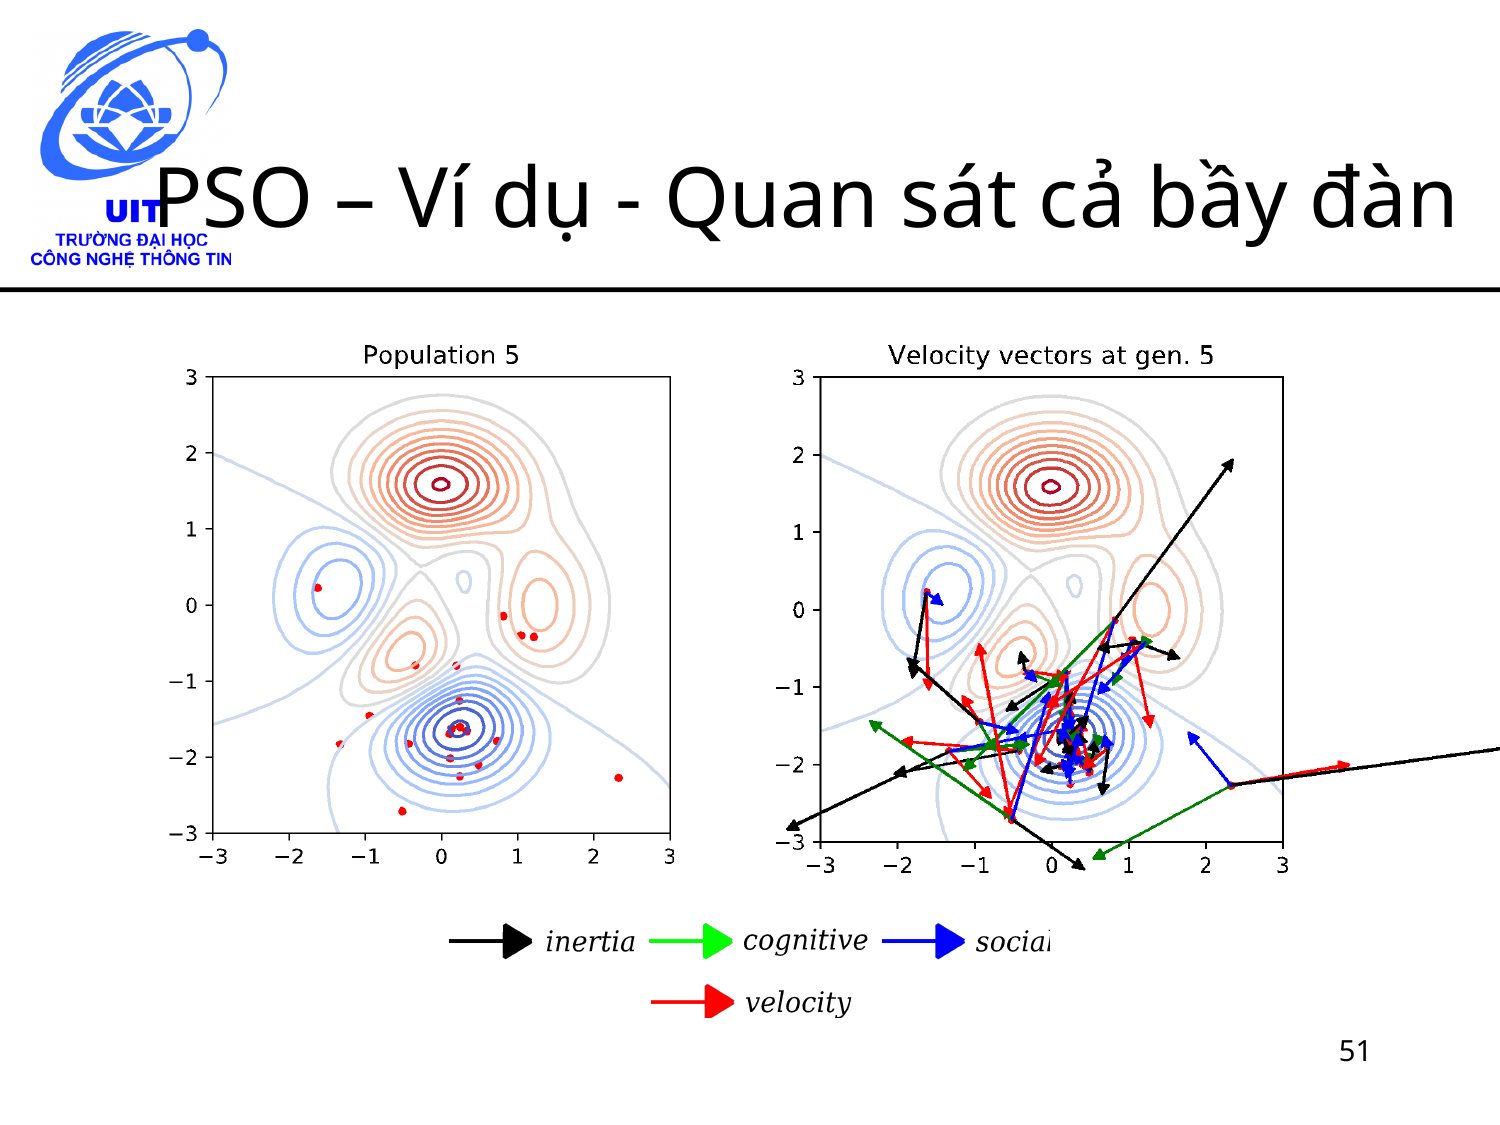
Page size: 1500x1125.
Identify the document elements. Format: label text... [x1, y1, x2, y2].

picture [449, 923, 1051, 1018]
picture [773, 345, 1500, 874]
title PSO – Ví dụ - Quan sát cả bầy đàn [112, 99, 1500, 288]
slide_number ‹#› [1074, 1025, 1388, 1100]
picture [167, 345, 674, 865]
picture [31, 29, 231, 268]
